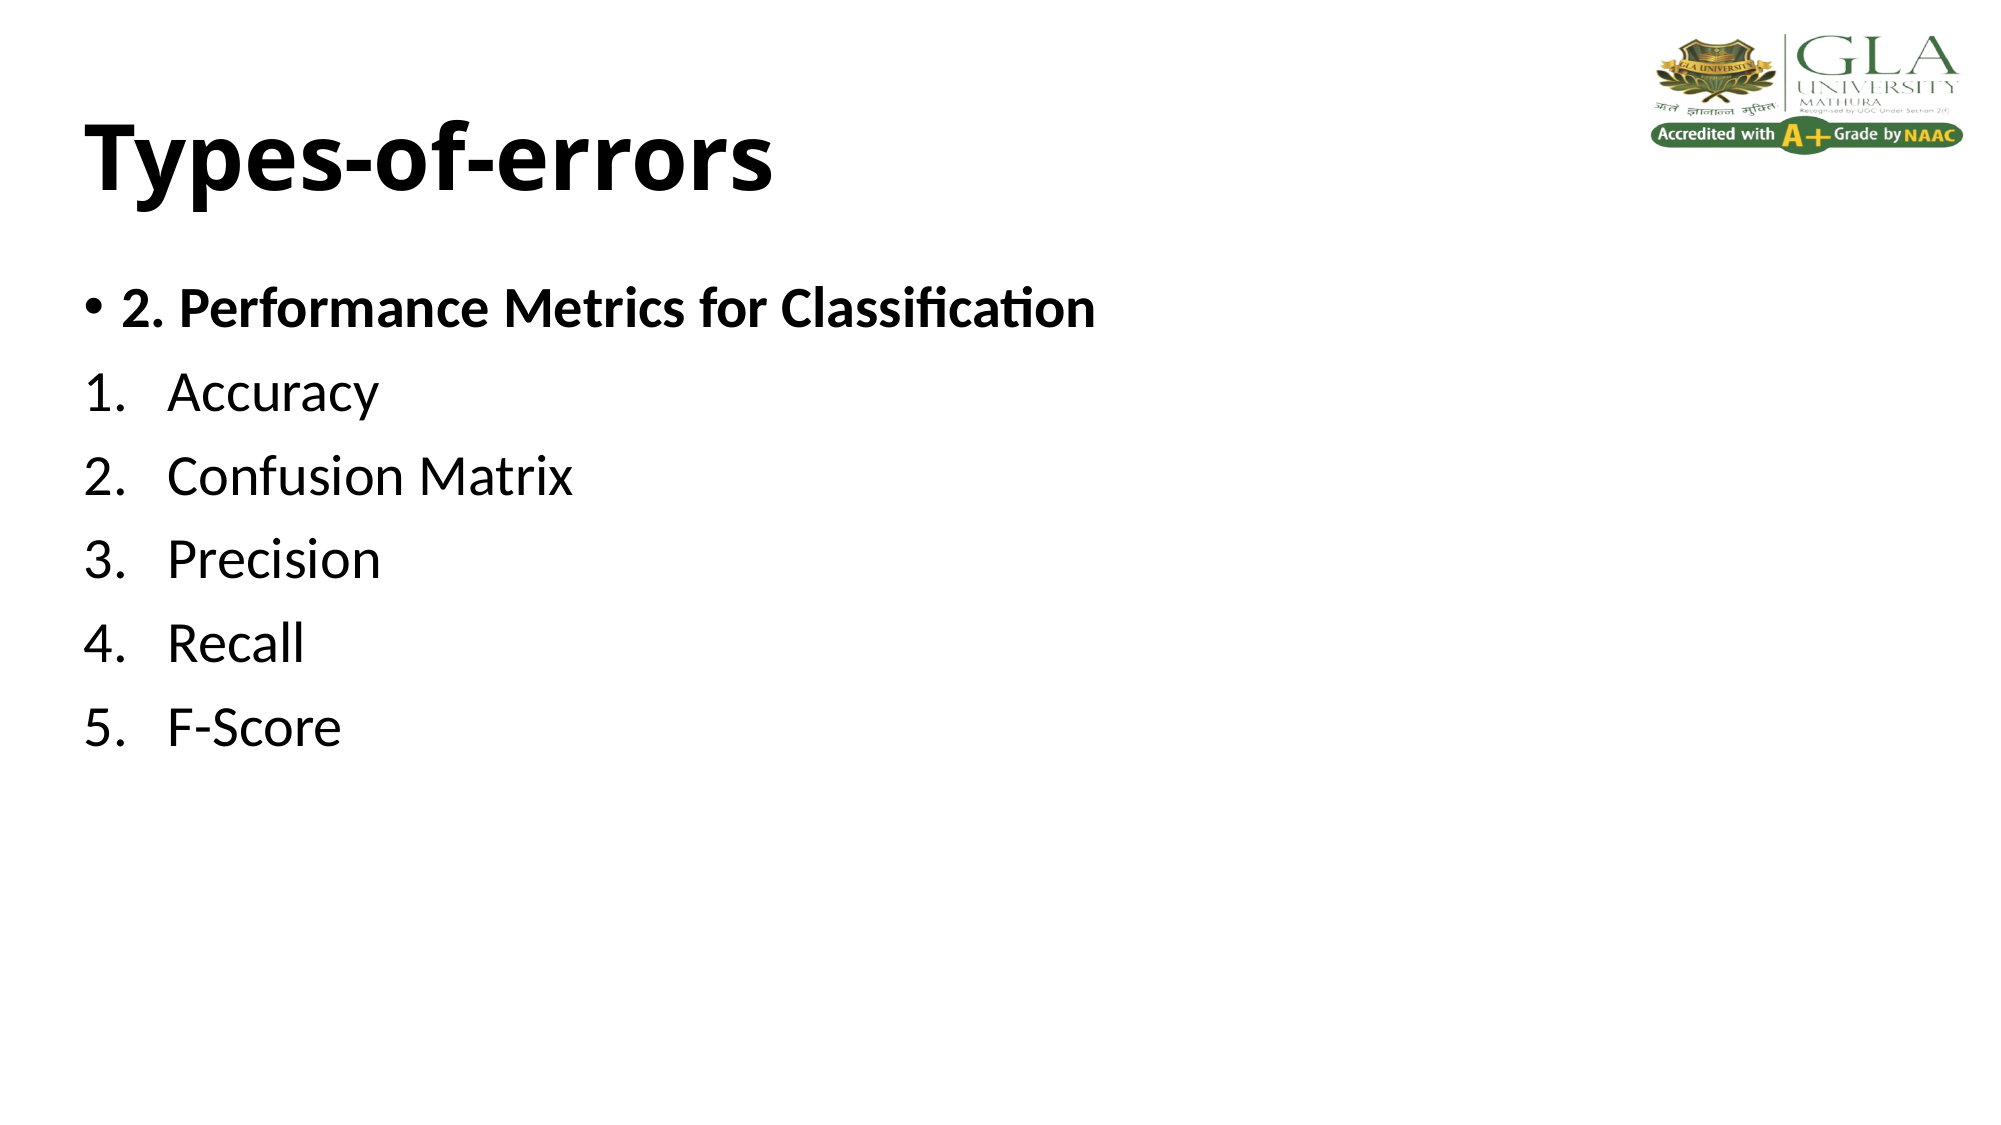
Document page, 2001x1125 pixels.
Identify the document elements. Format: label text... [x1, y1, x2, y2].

list 2. Performance Metrics for Classification Accuracy Confusion Matrix Precision Recall F-Score [68, 269, 1916, 984]
title Types-of-errors [68, 52, 1599, 269]
picture [1635, 0, 1983, 162]
